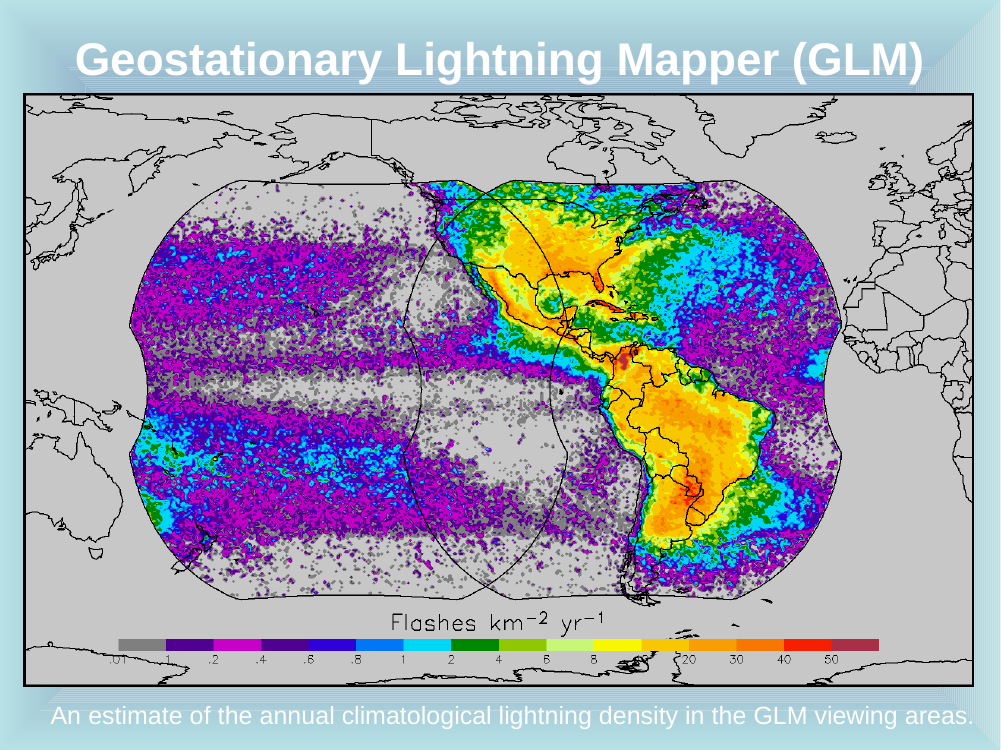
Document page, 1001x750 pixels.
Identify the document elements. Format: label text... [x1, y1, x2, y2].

text_box An estimate of the annual climatological lightning density in the GLM viewing areas. [41, 694, 987, 734]
picture [23, 92, 974, 688]
title Geostationary Lightning Mapper (GLM) [21, 15, 978, 100]
